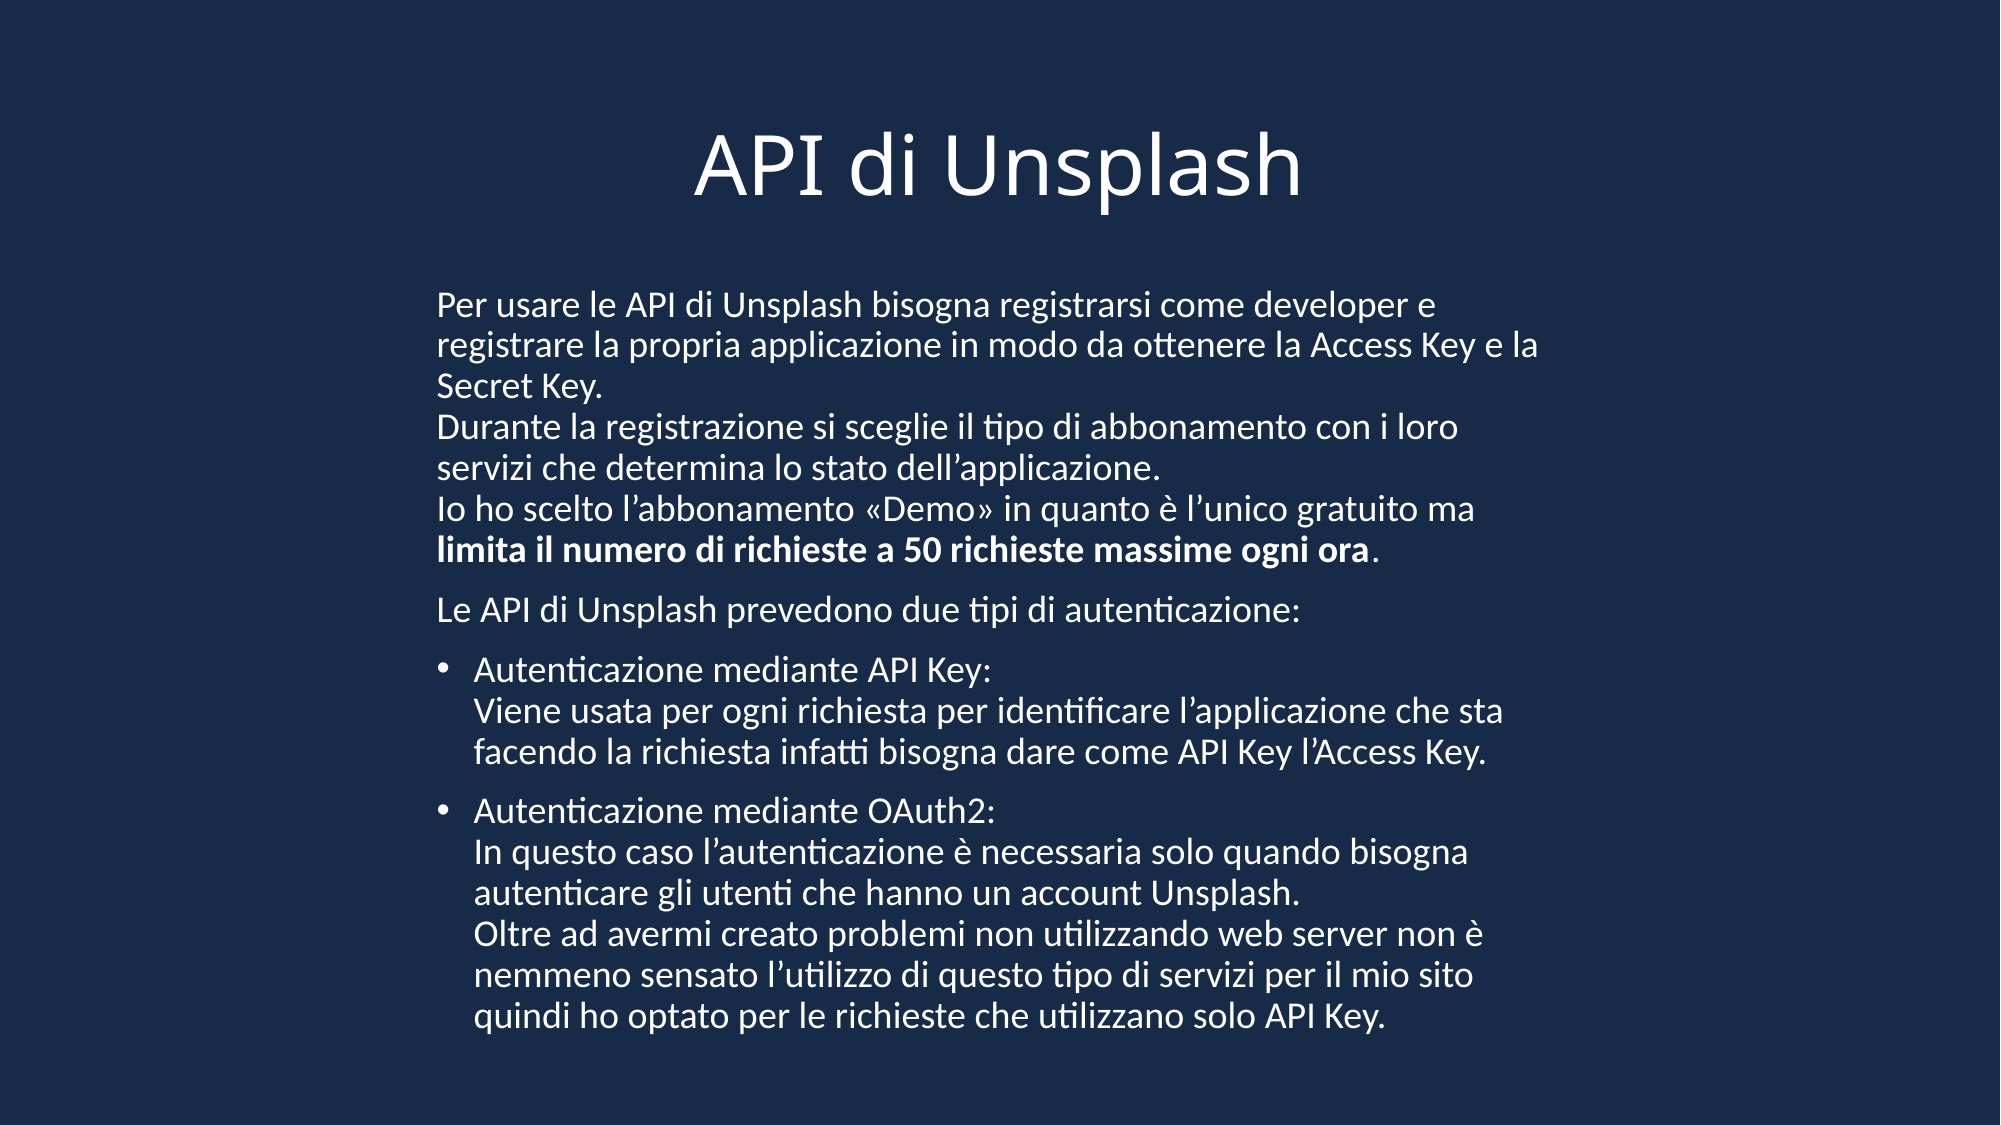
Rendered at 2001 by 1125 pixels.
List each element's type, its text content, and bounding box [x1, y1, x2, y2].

list Per usare le API di Unsplash bisogna registrarsi come developer e registrare la propria applicazione in modo da ottenere la Access Key e la Secret Key. Durante la registrazione si sceglie il tipo di abbonamento con i loro servizi che determina lo stato dell’applicazione. Io ho scelto l’abbonamento «Demo» in quanto è l’unico gratuito ma limita il numero di richieste a 50 richieste massime ogni ora. Le API di Unsplash prevedono due tipi di autenticazione: Autenticazione mediante API Key: Viene usata per ogni richiesta per identificare l’applicazione che sta facendo la richiesta infatti bisogna dare come API Key l’Access Key. Autenticazione mediante OAuth2: In questo caso l’autenticazione è necessaria solo quando bisogna autenticare gli utenti che hanno un account Unsplash. Oltre ad avermi creato problemi non utilizzando web server non è nemmeno sensato l’utilizzo di questo tipo di servizi per il mio sito quindi ho optato per le richieste che utilizzano solo API Key. [421, 275, 1579, 1046]
title API di Unsplash [0, 1, 2000, 222]
